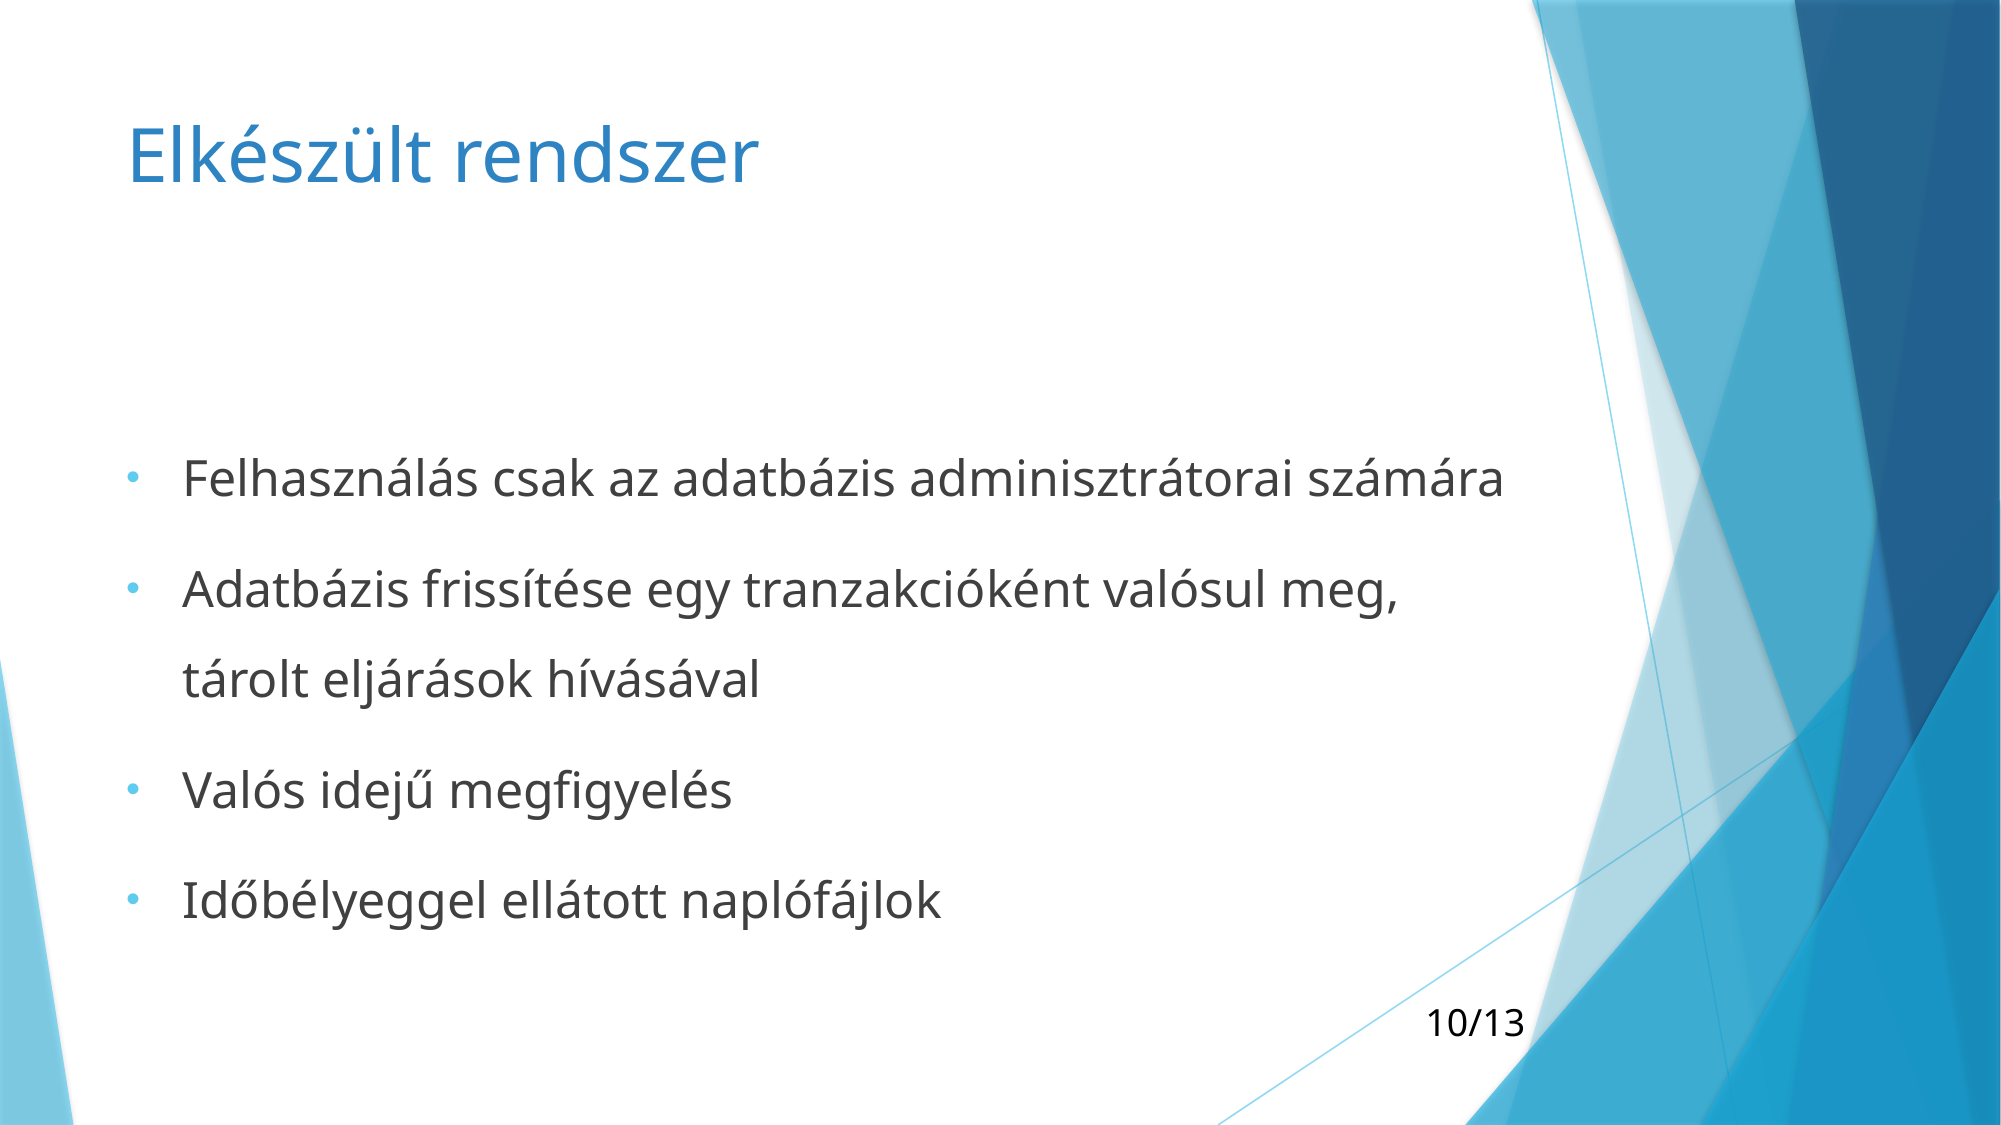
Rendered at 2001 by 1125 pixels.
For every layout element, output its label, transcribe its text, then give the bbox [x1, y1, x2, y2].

list Felhasználás csak az adatbázis adminisztrátorai számára Adatbázis frissítése egy tranzakcióként valósul meg, tárolt eljárások hívásával Valós idejű megfigyelés Időbélyeggel ellátott naplófájlok [111, 354, 1522, 992]
text_box 10/13 [1409, 991, 1542, 1051]
title Elkészült rendszer [111, 99, 1522, 317]
